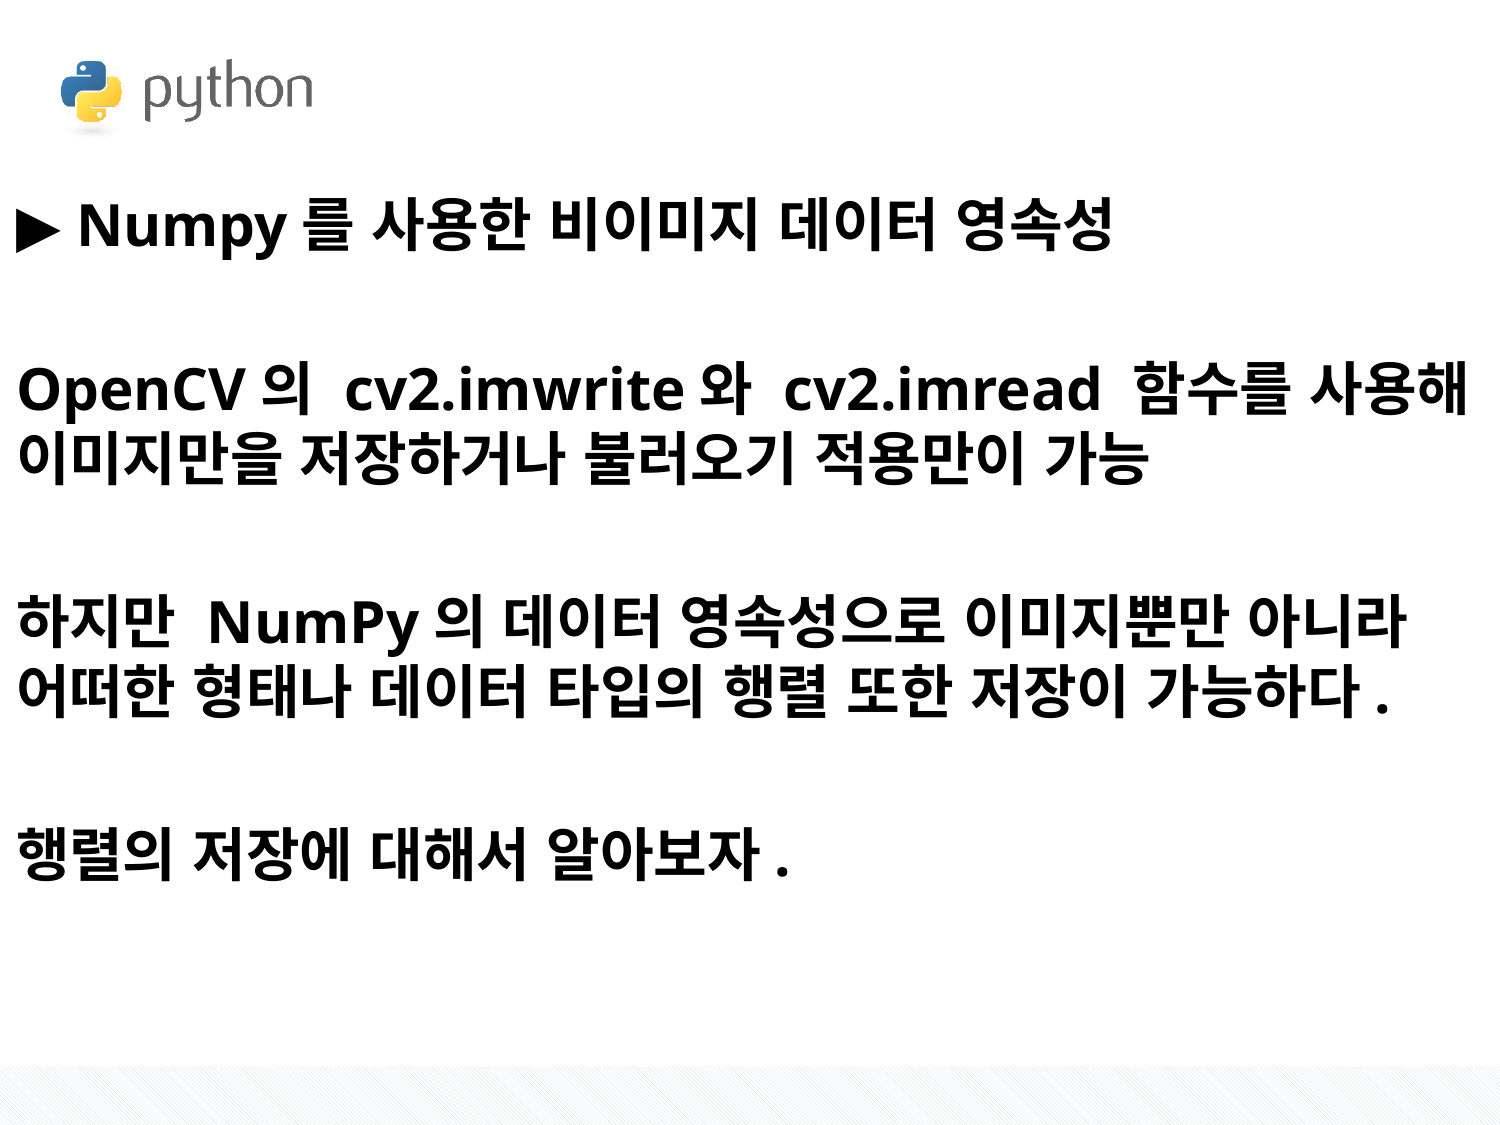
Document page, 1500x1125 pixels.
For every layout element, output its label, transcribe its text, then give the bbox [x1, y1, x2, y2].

list ▶ Numpy를 사용한 비이미지 데이터 영속성 OpenCV의 cv2.imwrite와 cv2.imread 함수를 사용해 이미지만을 저장하거나 불러오기 적용만이 가능 하지만 NumPy의 데이터 영속성으로 이미지뿐만 아니라 어떠한 형태나 데이터 타입의 행렬 또한 저장이 가능하다. 행렬의 저장에 대해서 알아보자. [0, 180, 1500, 1043]
picture [17, 42, 349, 155]
